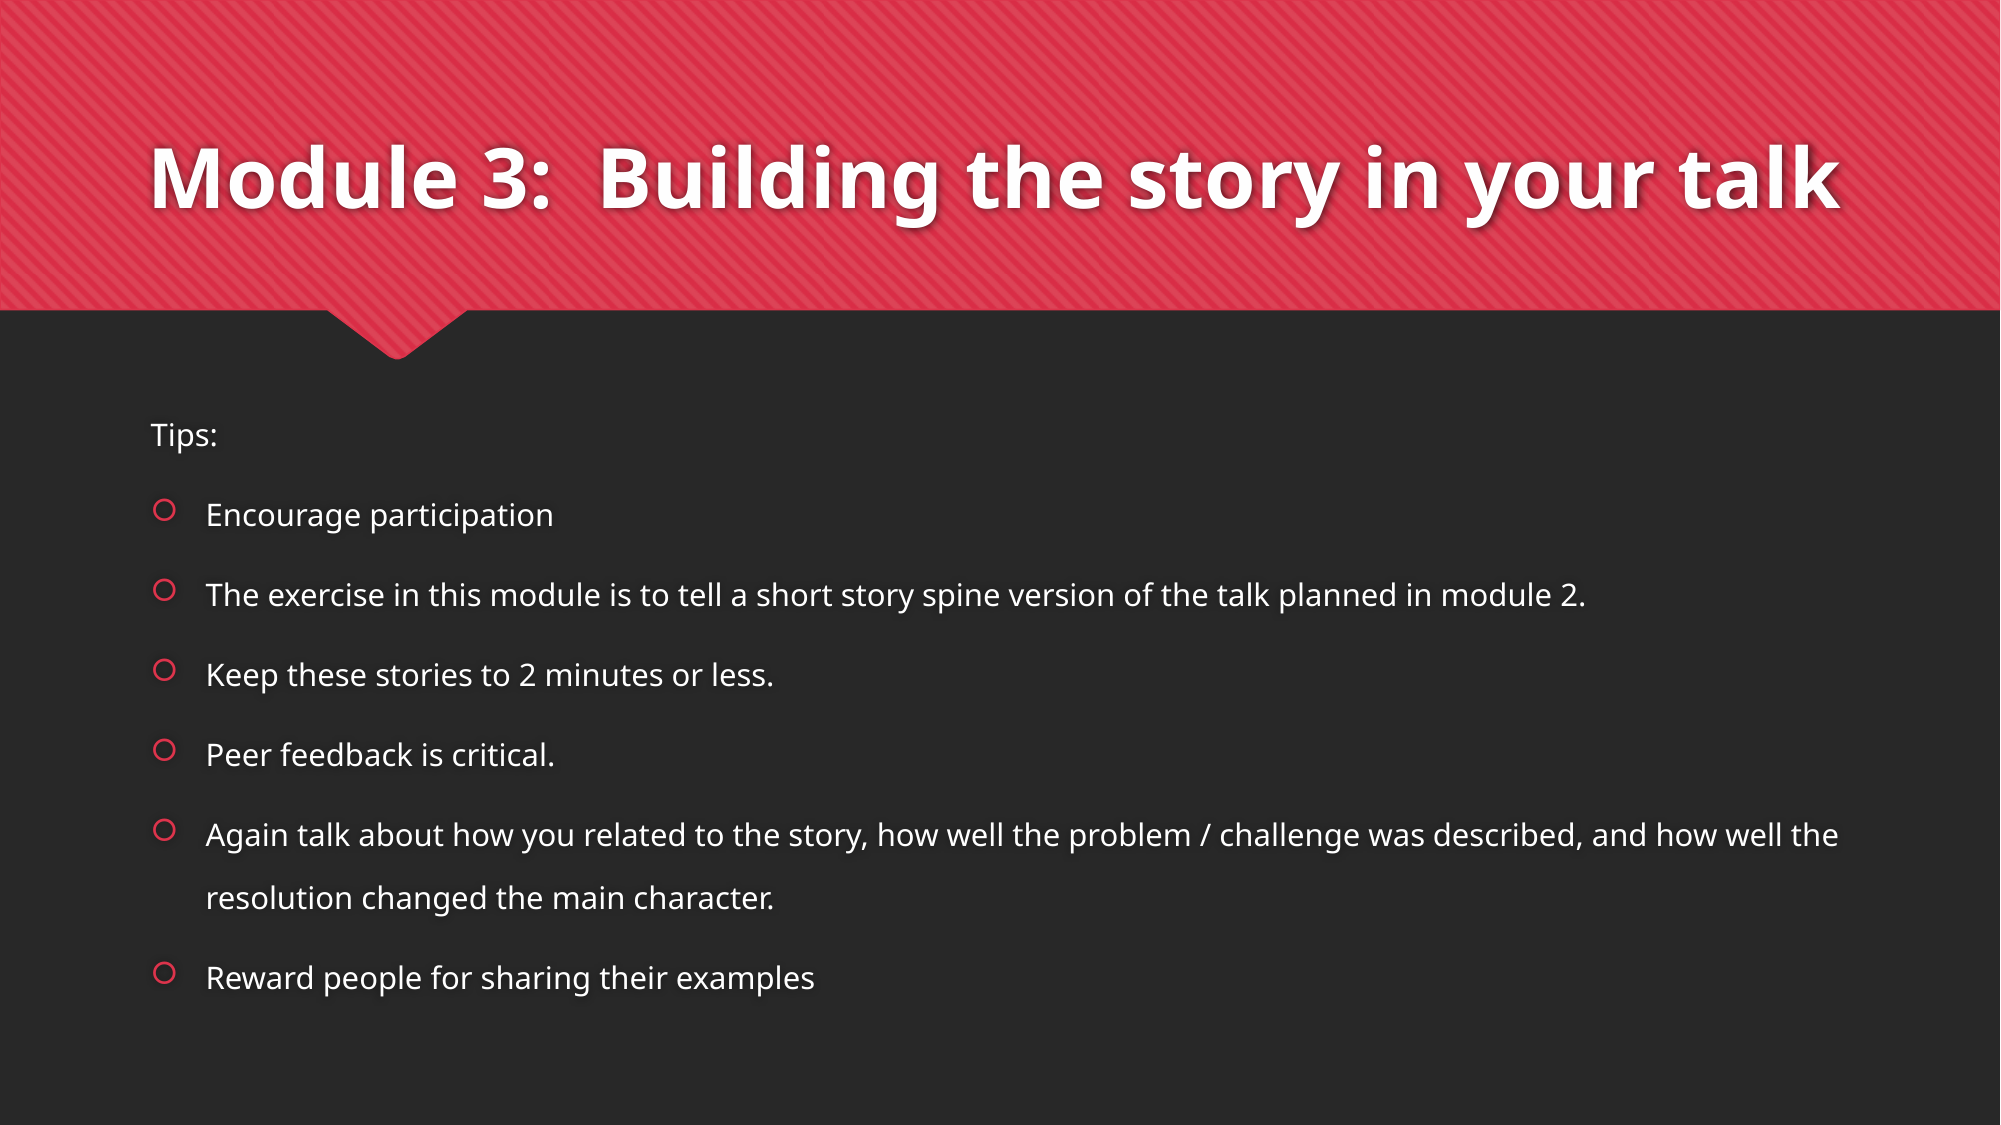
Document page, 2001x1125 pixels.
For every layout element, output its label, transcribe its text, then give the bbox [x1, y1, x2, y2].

title Module 3: Building the story in your talk [132, 73, 1868, 233]
text_box Tips: Encourage participation The exercise in this module is to tell a short story spine version of the talk planned in module 2. Keep these stories to 2 minutes or less. Peer feedback is critical. Again talk about how you related to the story, how well the problem / challenge was described, and how well the resolution changed the main character. Reward people for sharing their examples [135, 407, 1867, 1005]
